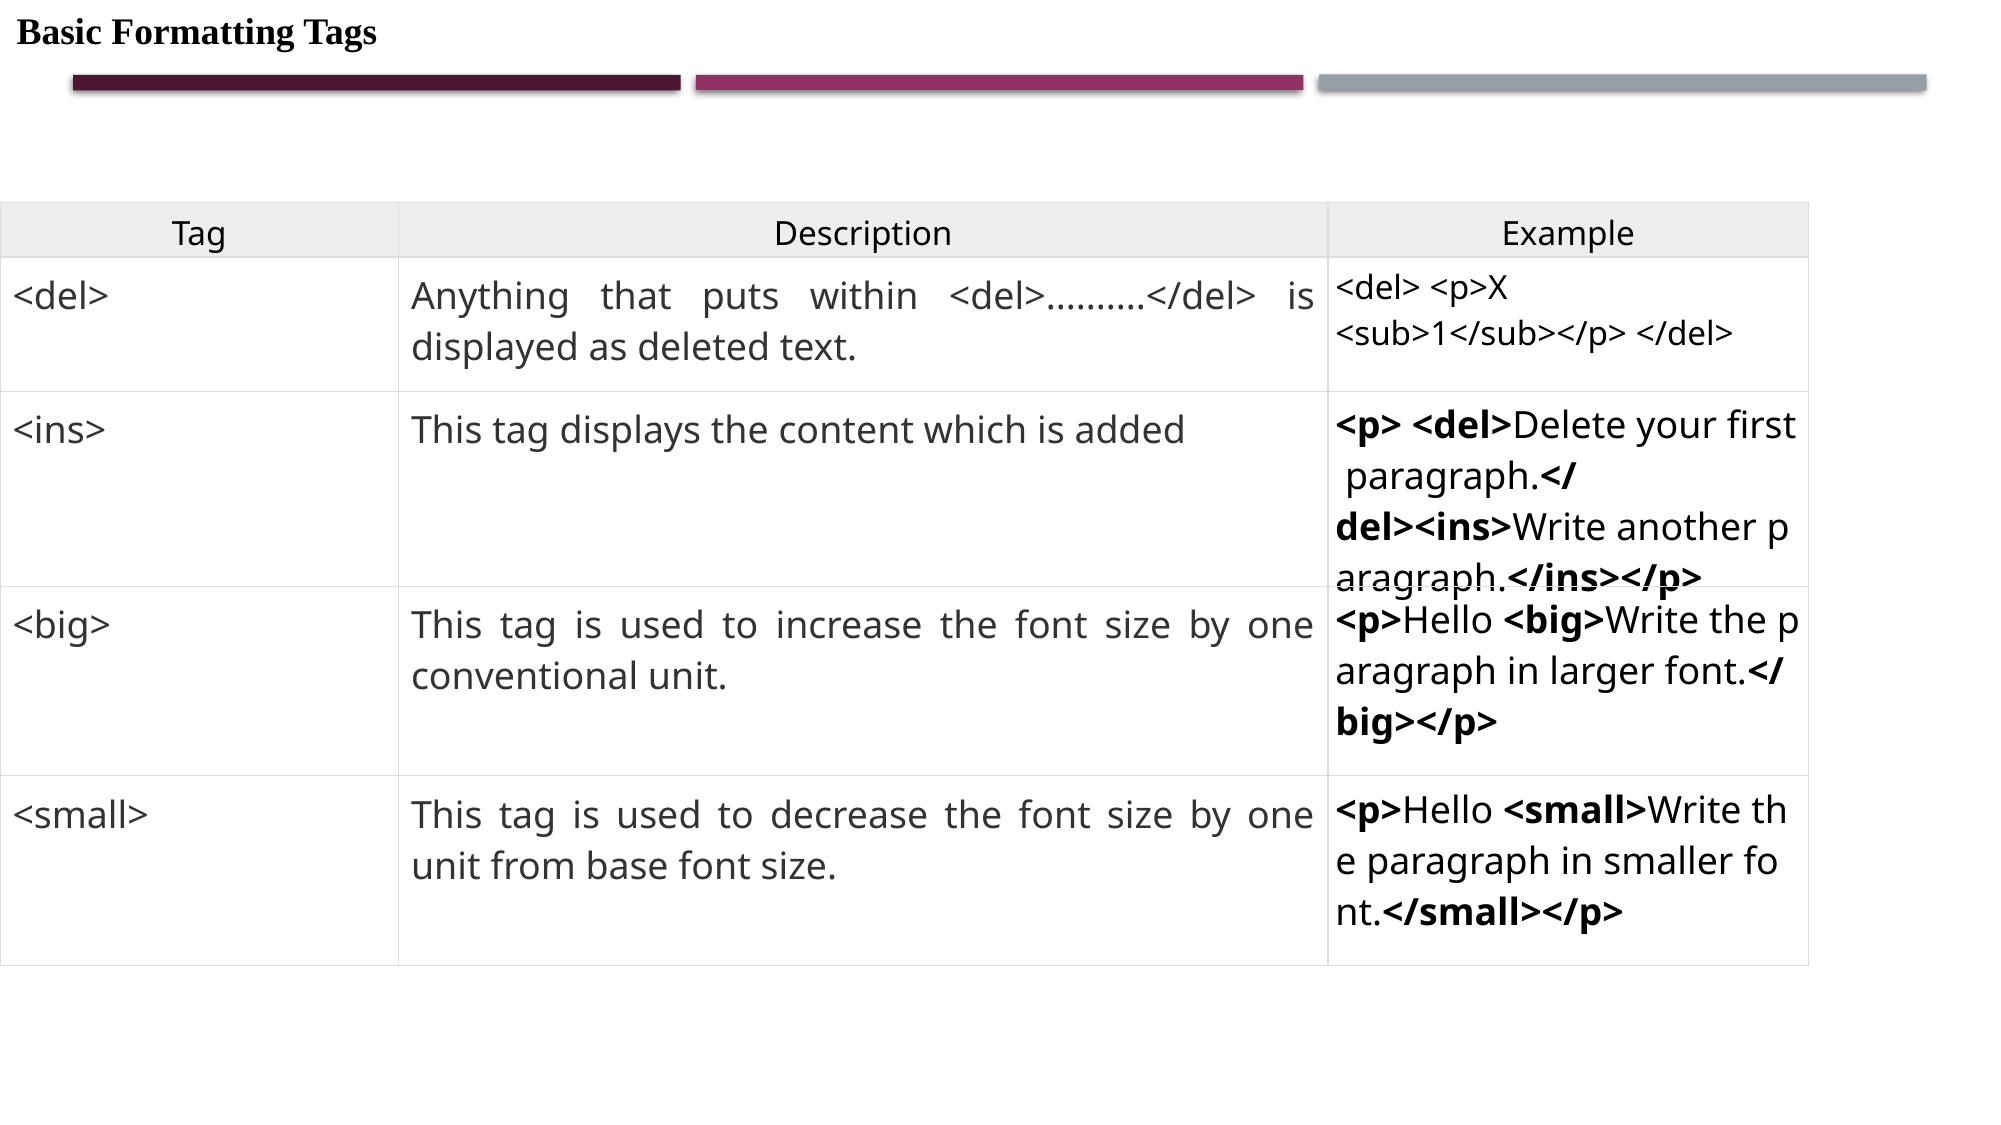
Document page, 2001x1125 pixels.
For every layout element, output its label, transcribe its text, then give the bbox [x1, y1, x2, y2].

text_box [0, 60, 2000, 122]
table_cell <p>Hello <big>Write the paragraph in larger font.</big></p> [1329, 587, 1808, 775]
table_header Tag [1, 203, 398, 256]
table_cell <del> <p>X <sub>1</sub></p> </del> [1329, 258, 1808, 391]
table_cell <small> [1, 776, 398, 965]
table_cell This tag displays the content which is added [399, 392, 1327, 586]
table_cell <p>Hello <small>Write the paragraph in smaller font.</small></p> [1329, 776, 1808, 965]
table_cell <ins> [1, 392, 398, 586]
text_box Basic Formatting Tags [1, 0, 393, 60]
table_cell This tag is used to decrease the font size by one unit from base font size. [399, 776, 1327, 965]
table_cell <p> <del>Delete your first paragraph.</del><ins>Write another paragraph.</ins></p> [1329, 392, 1808, 586]
table_cell <big> [1, 587, 398, 775]
table_cell <del> [1, 258, 398, 391]
table_cell Anything that puts within <del>..........</del> is displayed as deleted text. [399, 258, 1327, 391]
table_cell This tag is used to increase the font size by one conventional unit. [399, 587, 1327, 775]
table_header Description [399, 203, 1327, 256]
table_header Example [1329, 203, 1808, 256]
